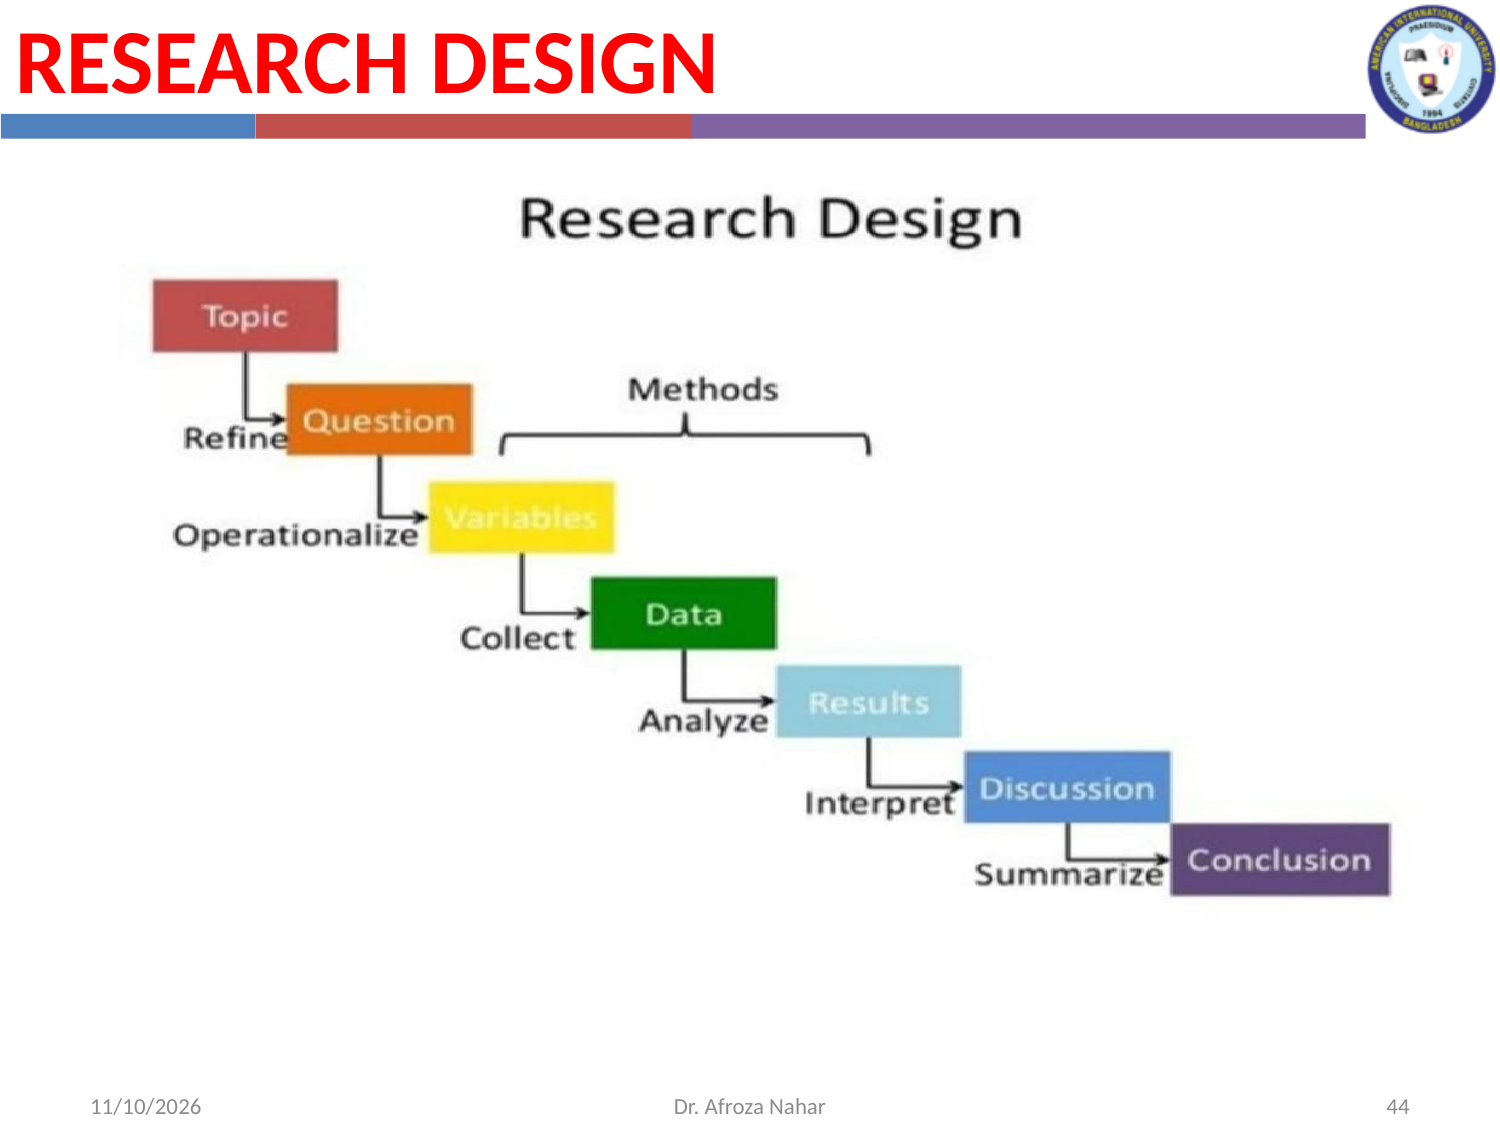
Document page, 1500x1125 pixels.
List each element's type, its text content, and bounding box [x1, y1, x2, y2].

footer Dr. Afroza Nahar [512, 1085, 988, 1125]
picture [117, 149, 1426, 1076]
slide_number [75, 1074, 425, 1125]
list Research Design [0, 0, 1366, 114]
slide_number 44 [1074, 1084, 1425, 1125]
picture [1365, 2, 1499, 137]
